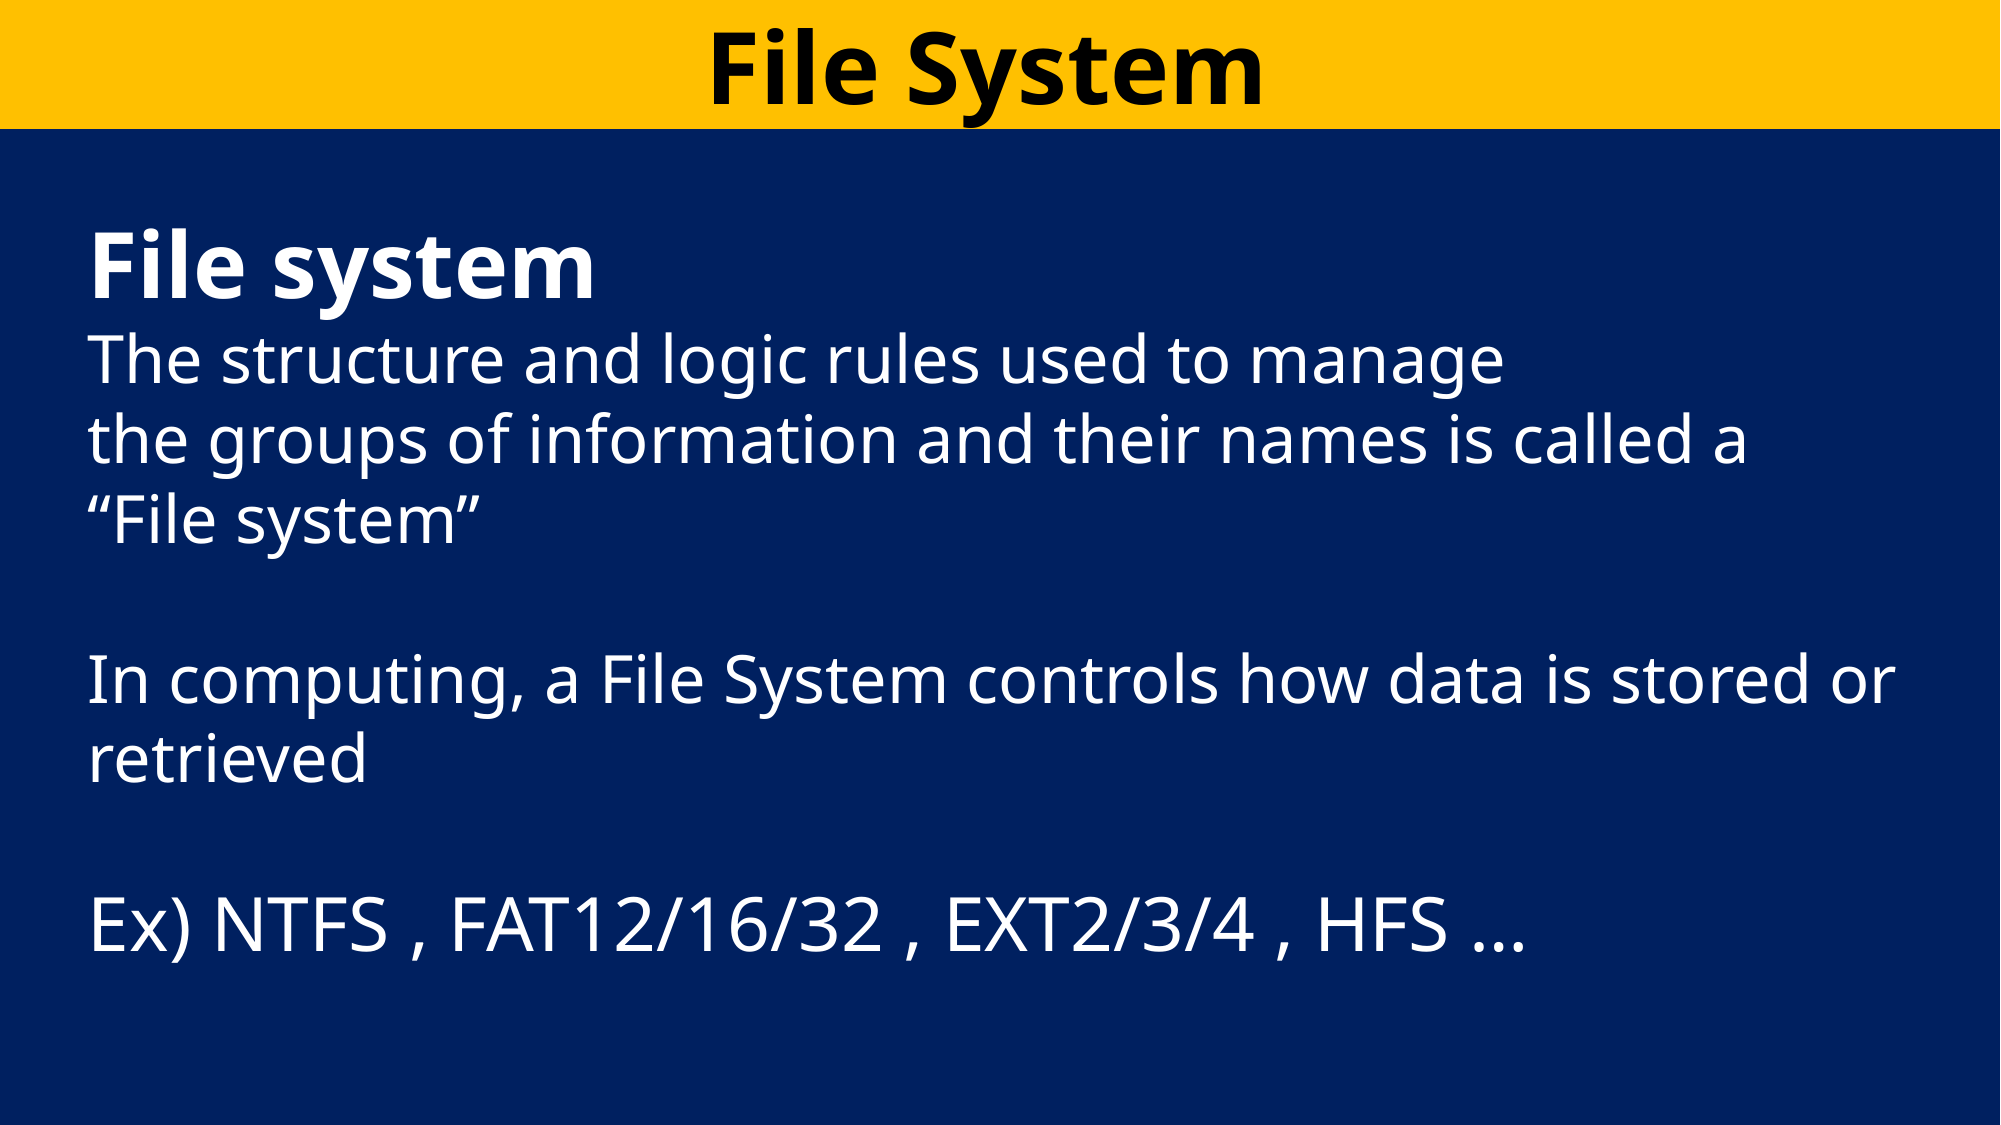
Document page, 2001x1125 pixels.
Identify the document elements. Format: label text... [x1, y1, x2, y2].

text_box File system The structure and logic rules used to manage the groups of information and their names is called a “File system” In computing, a File System controls how data is stored or retrieved Ex) NTFS , FAT12/16/32 , EXT2/3/4 , HFS … [72, 199, 1927, 974]
text_box File System [0, 0, 2000, 130]
